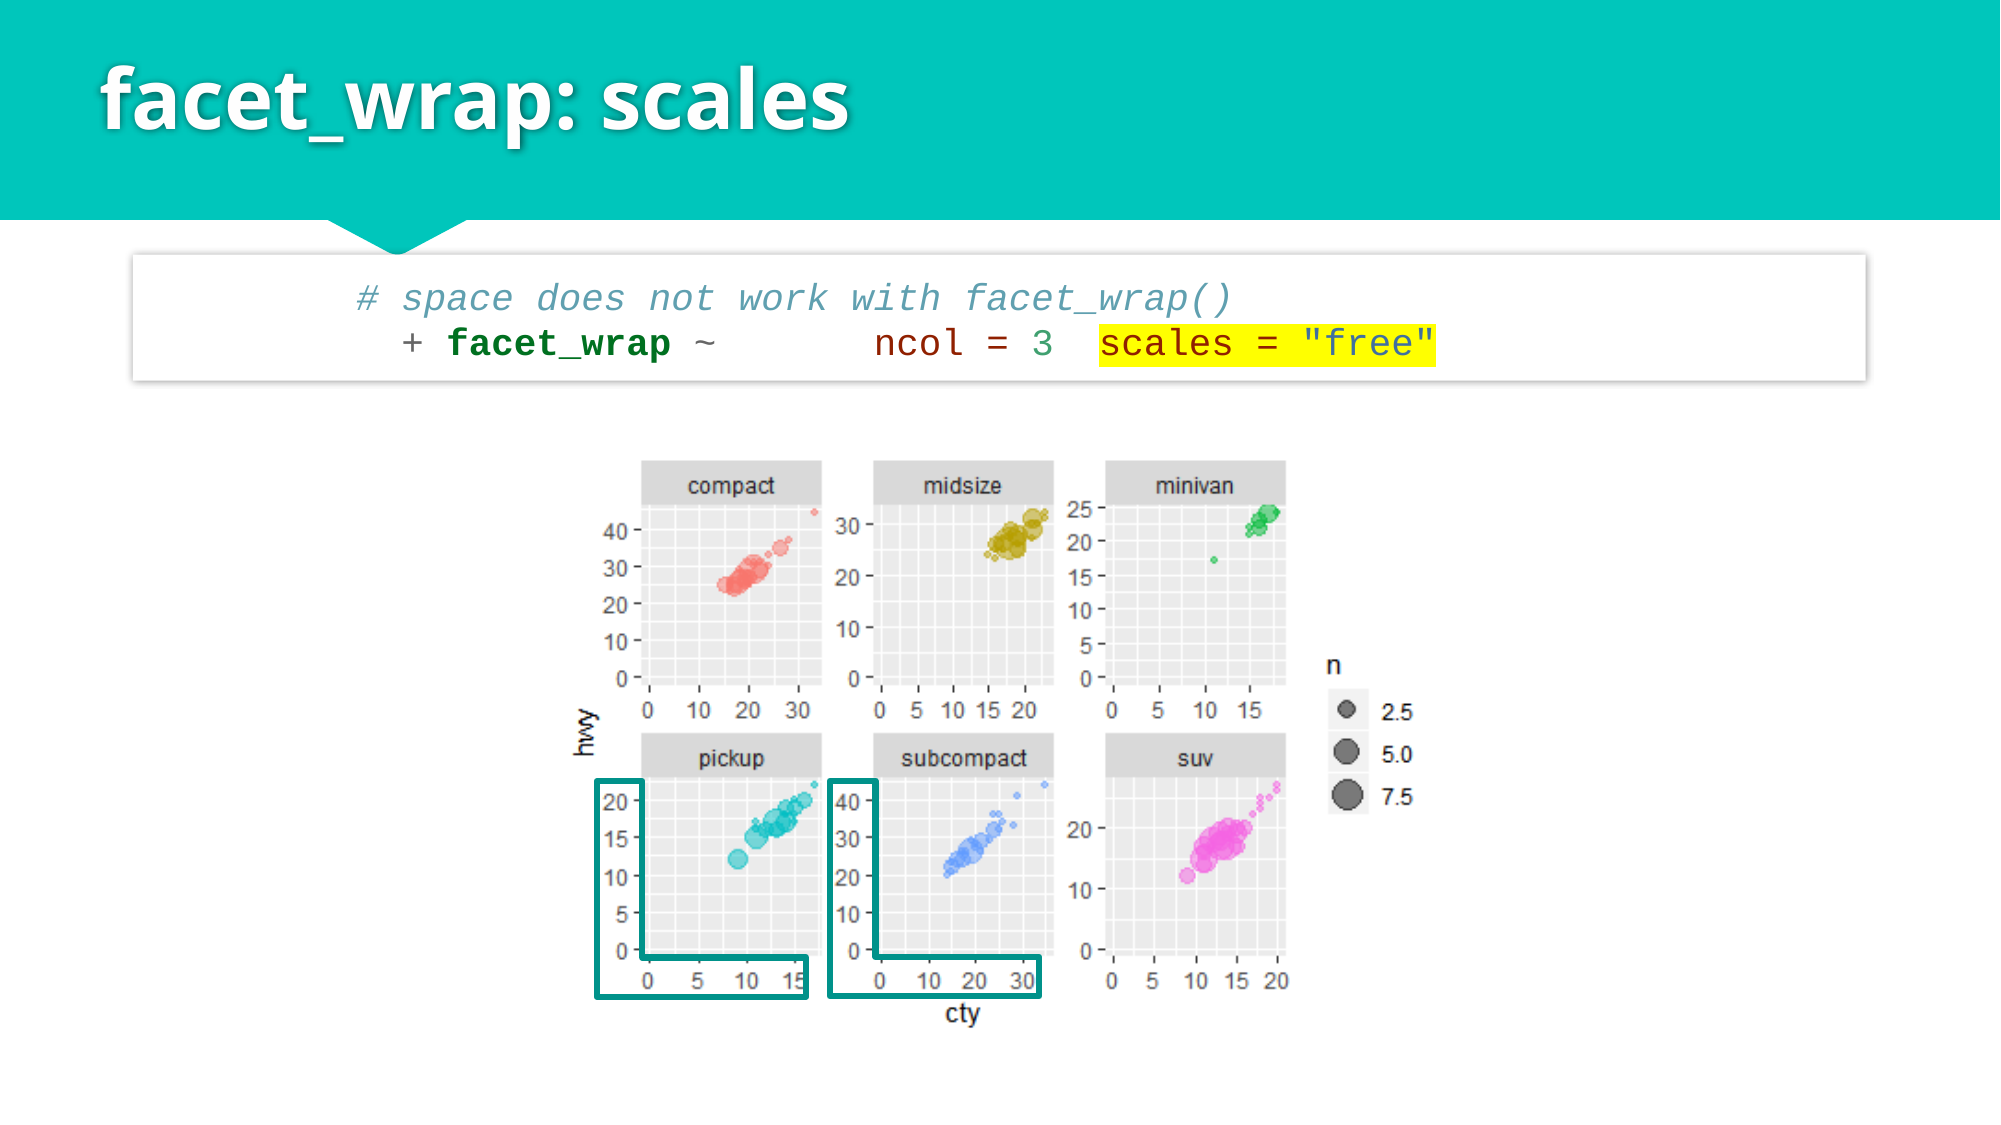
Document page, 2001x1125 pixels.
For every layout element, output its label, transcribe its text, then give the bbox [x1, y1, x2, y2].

list # space does not work with facet_wrap() p + facet_wrap(~class, ncol = 3, scales = "free") [132, 254, 1866, 381]
title facet_wrap: scales [84, 27, 1819, 154]
picture [557, 390, 1442, 1098]
